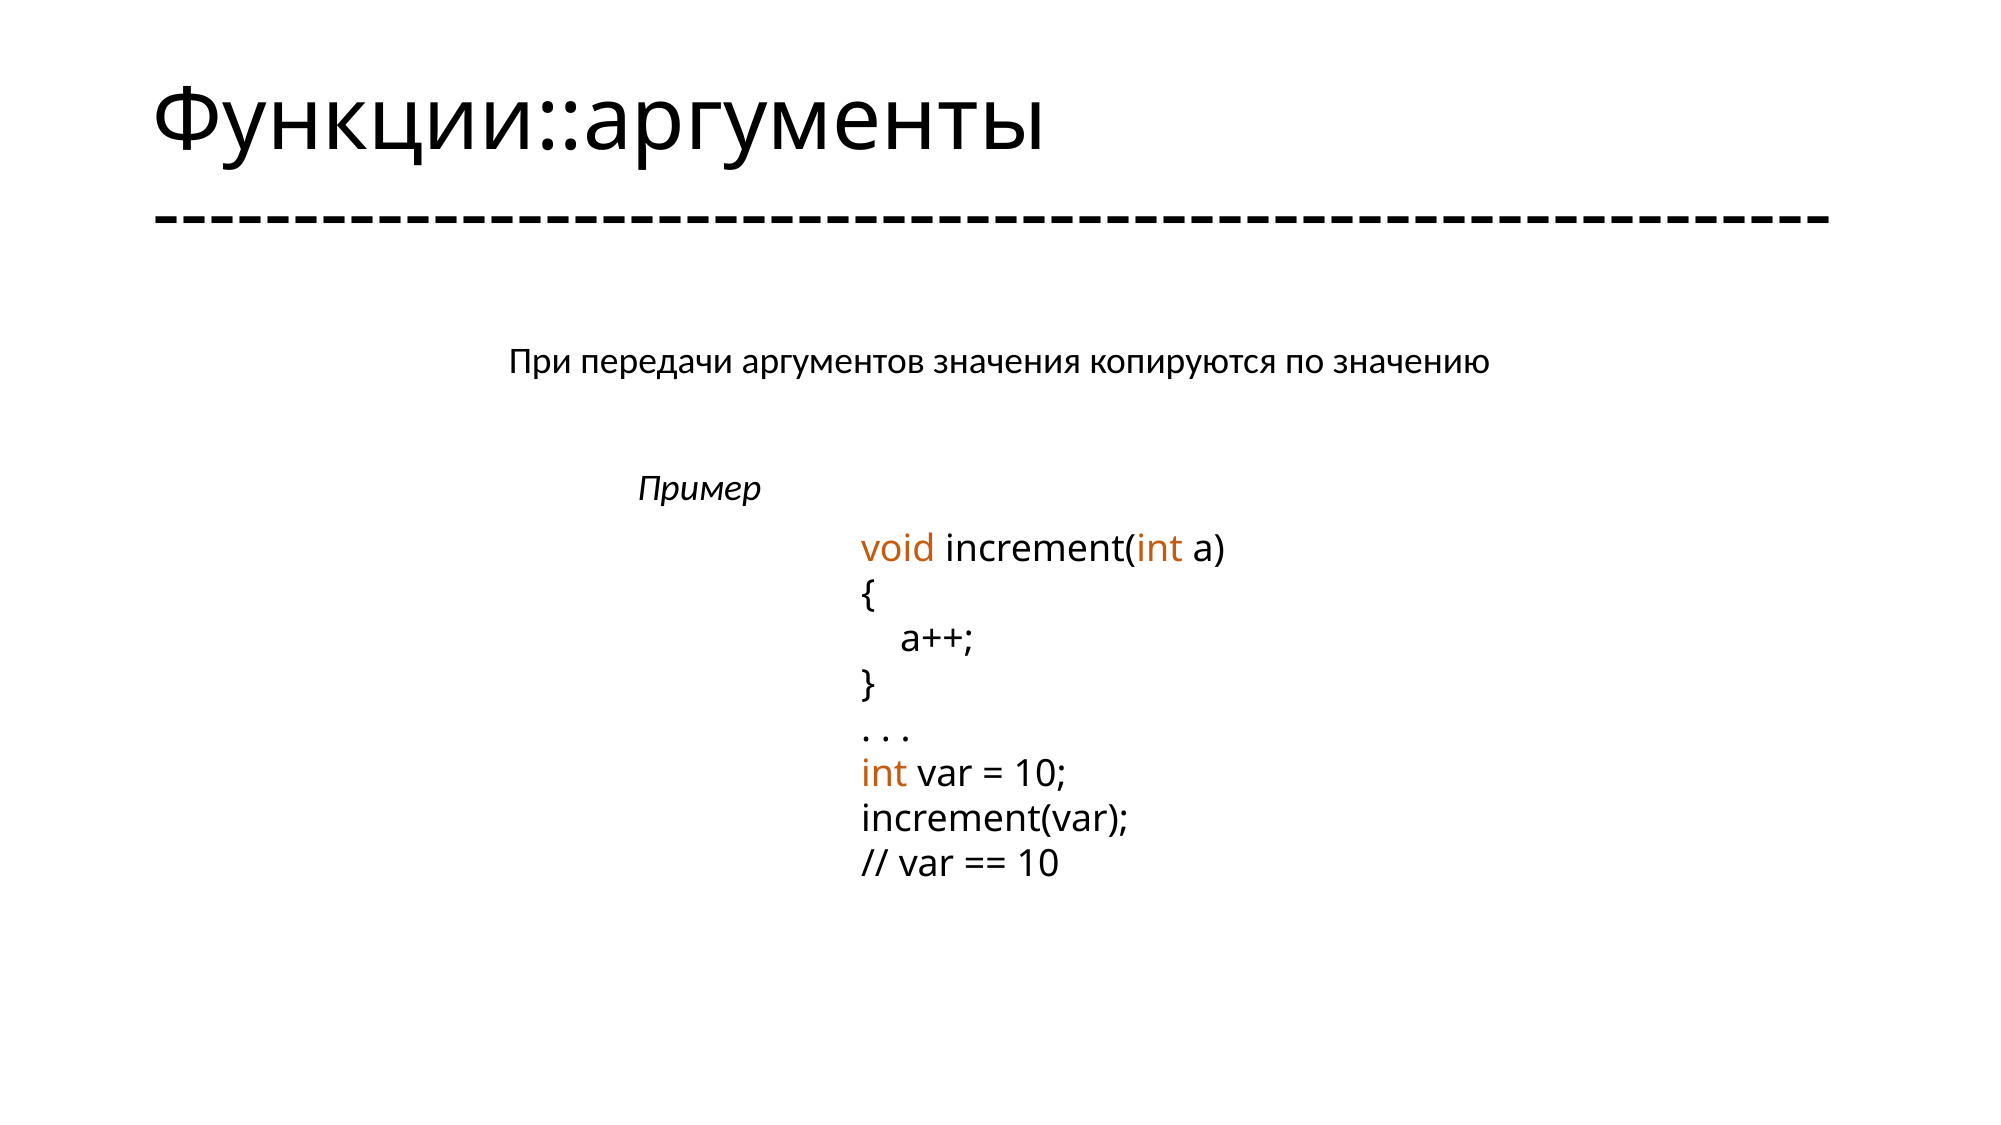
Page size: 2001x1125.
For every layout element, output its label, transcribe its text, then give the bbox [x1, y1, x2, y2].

title Функции::аргументы ------------------------------------------------------------ [137, 59, 1863, 278]
text_box void increment(int a) { a++; } . . . int var = 10; increment(var); // var == 10 [846, 516, 1250, 892]
text_box При передачи аргументов значения копируются по значению [493, 328, 1506, 389]
text_box Пример [622, 456, 777, 516]
